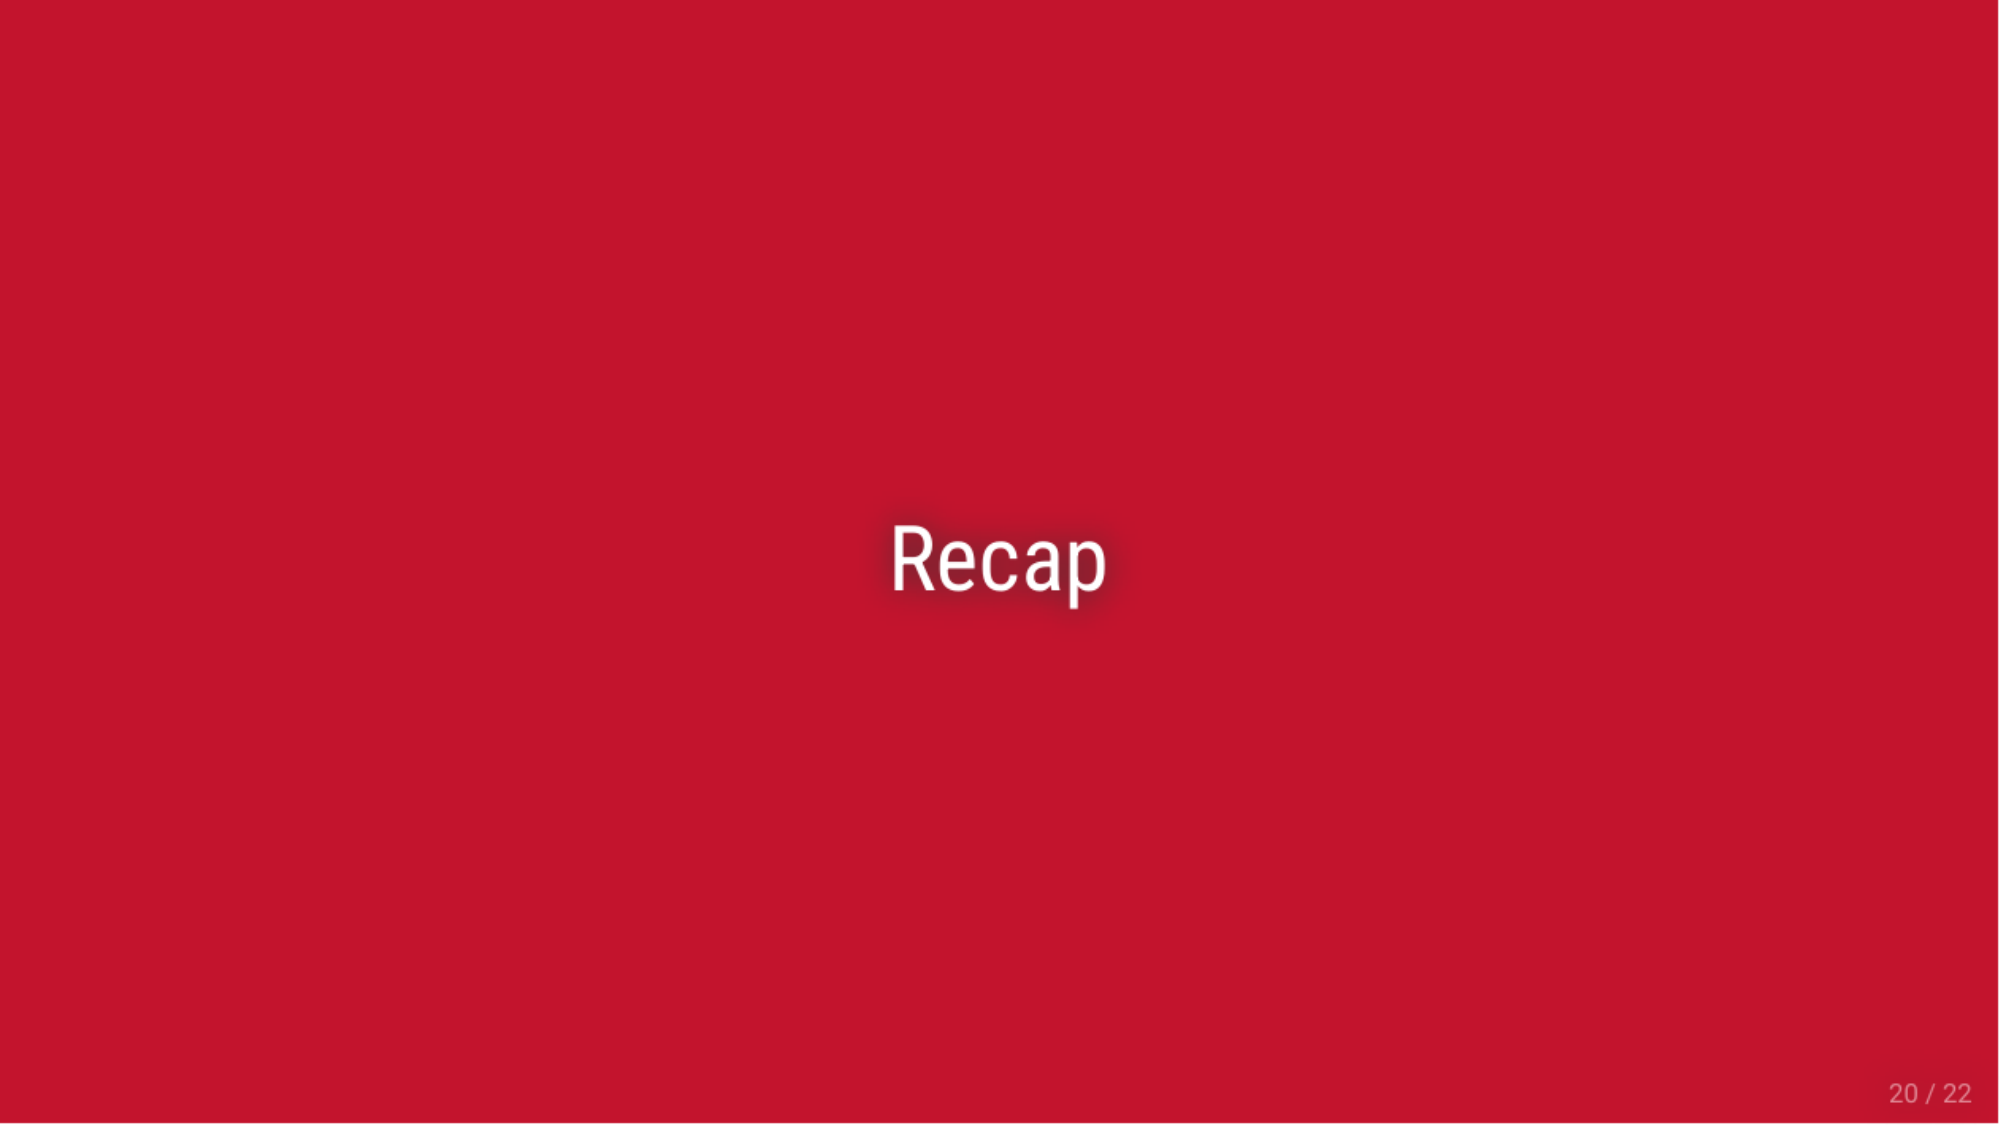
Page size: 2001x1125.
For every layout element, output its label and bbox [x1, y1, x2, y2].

list [0, 0, 2000, 1125]
